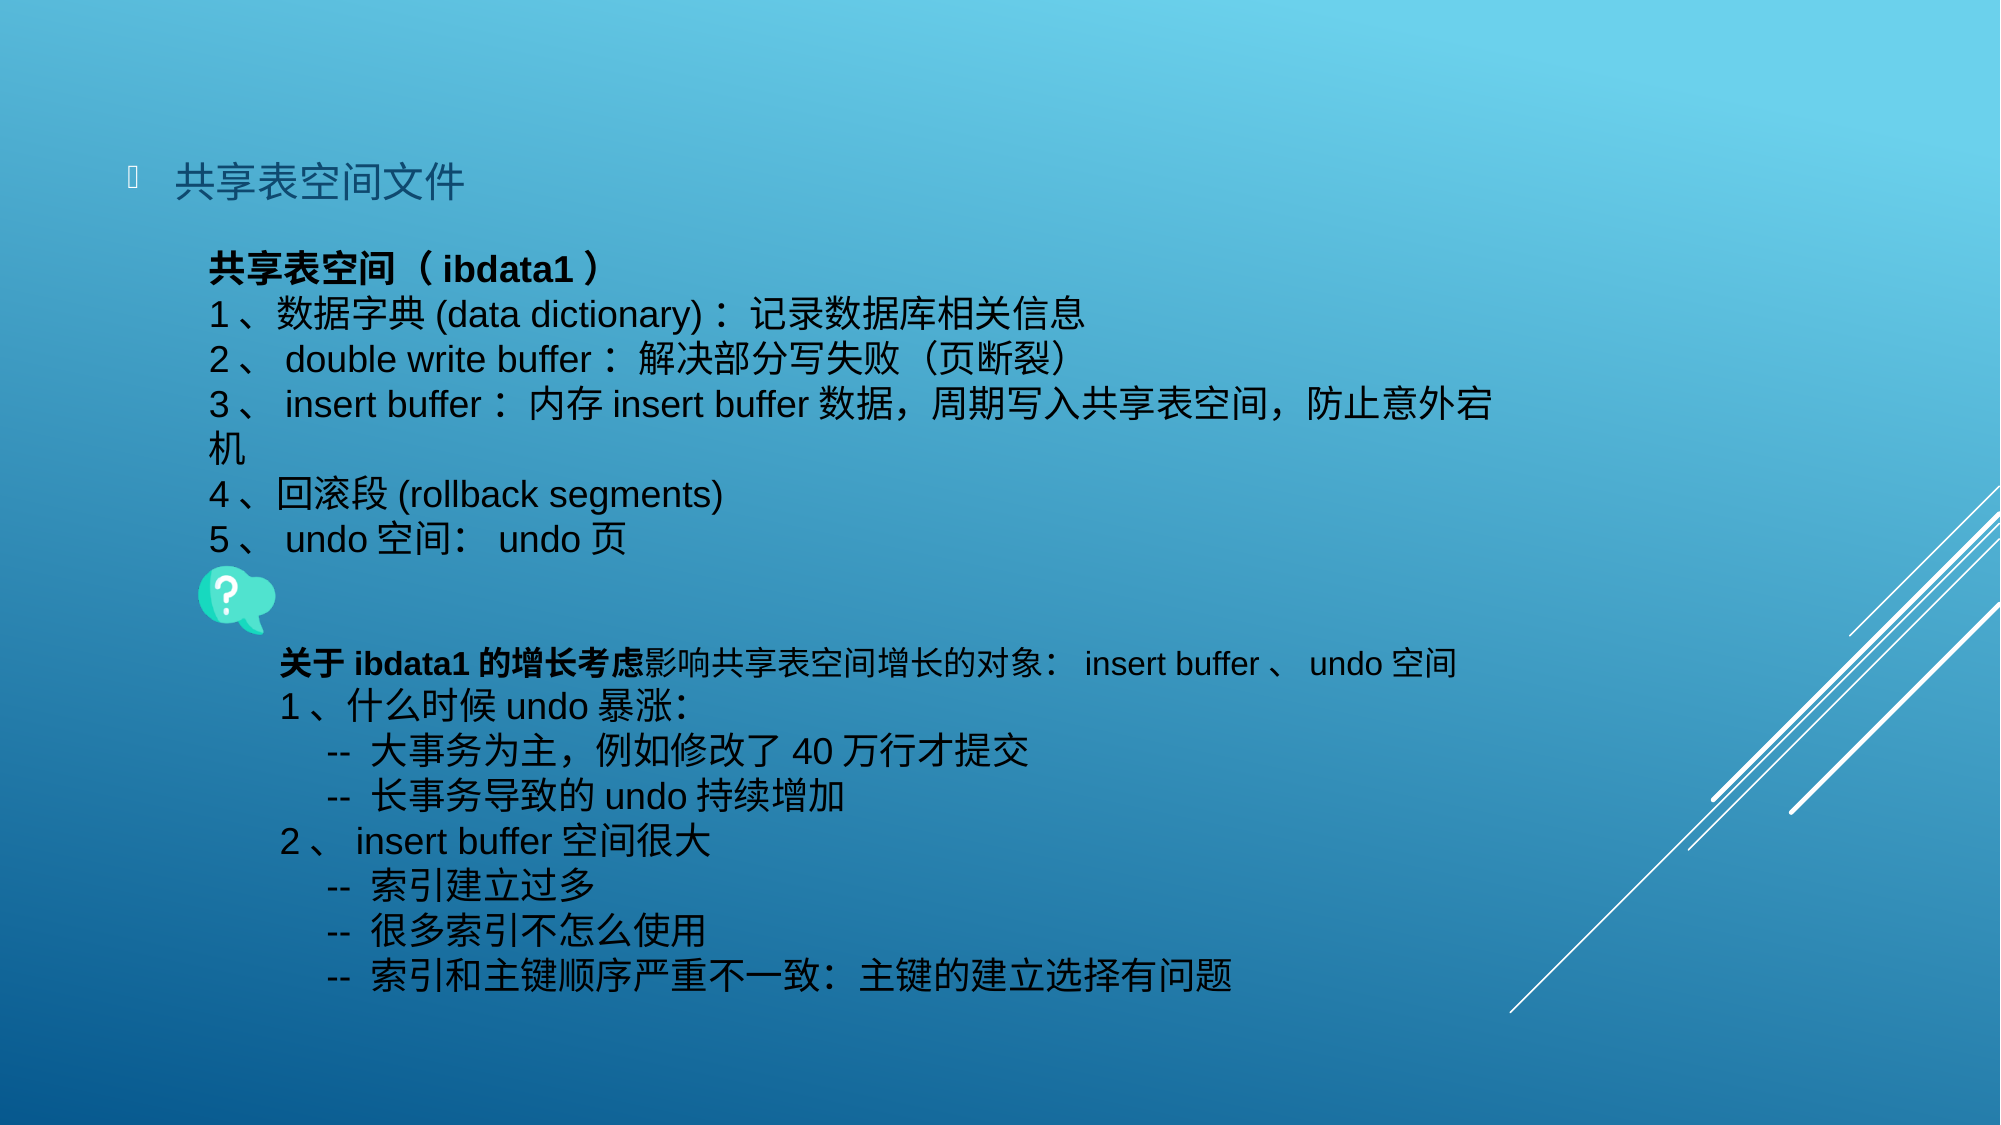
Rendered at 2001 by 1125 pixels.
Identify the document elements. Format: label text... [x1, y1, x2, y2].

text_box 共享表空间（ibdata1） 1、数据字典(data dictionary)：记录数据库相关信息 2、double write buffer：解决部分写失败（页断裂） 3、insert buffer：内存insert buffer数据，周期写入共享表空间，防止意外宕机 4、回滚段(rollback segments) 5、undo空间：undo页 [194, 237, 1513, 568]
text_box 关于ibdata1的增长考虑影响共享表空间增长的对象：insert buffer、undo空间 1、什么时候undo暴涨： -- 大事务为主，例如修改了40万行才提交 -- 长事务导致的undo持续增加 2、insert buffer空间很大 -- 索引建立过多 -- 很多索引不怎么使用 -- 索引和主键顺序严重不一致：主键的建立选择有问题 [264, 635, 1561, 1005]
list 共享表空间文件 [112, 112, 1513, 249]
picture [193, 561, 279, 638]
